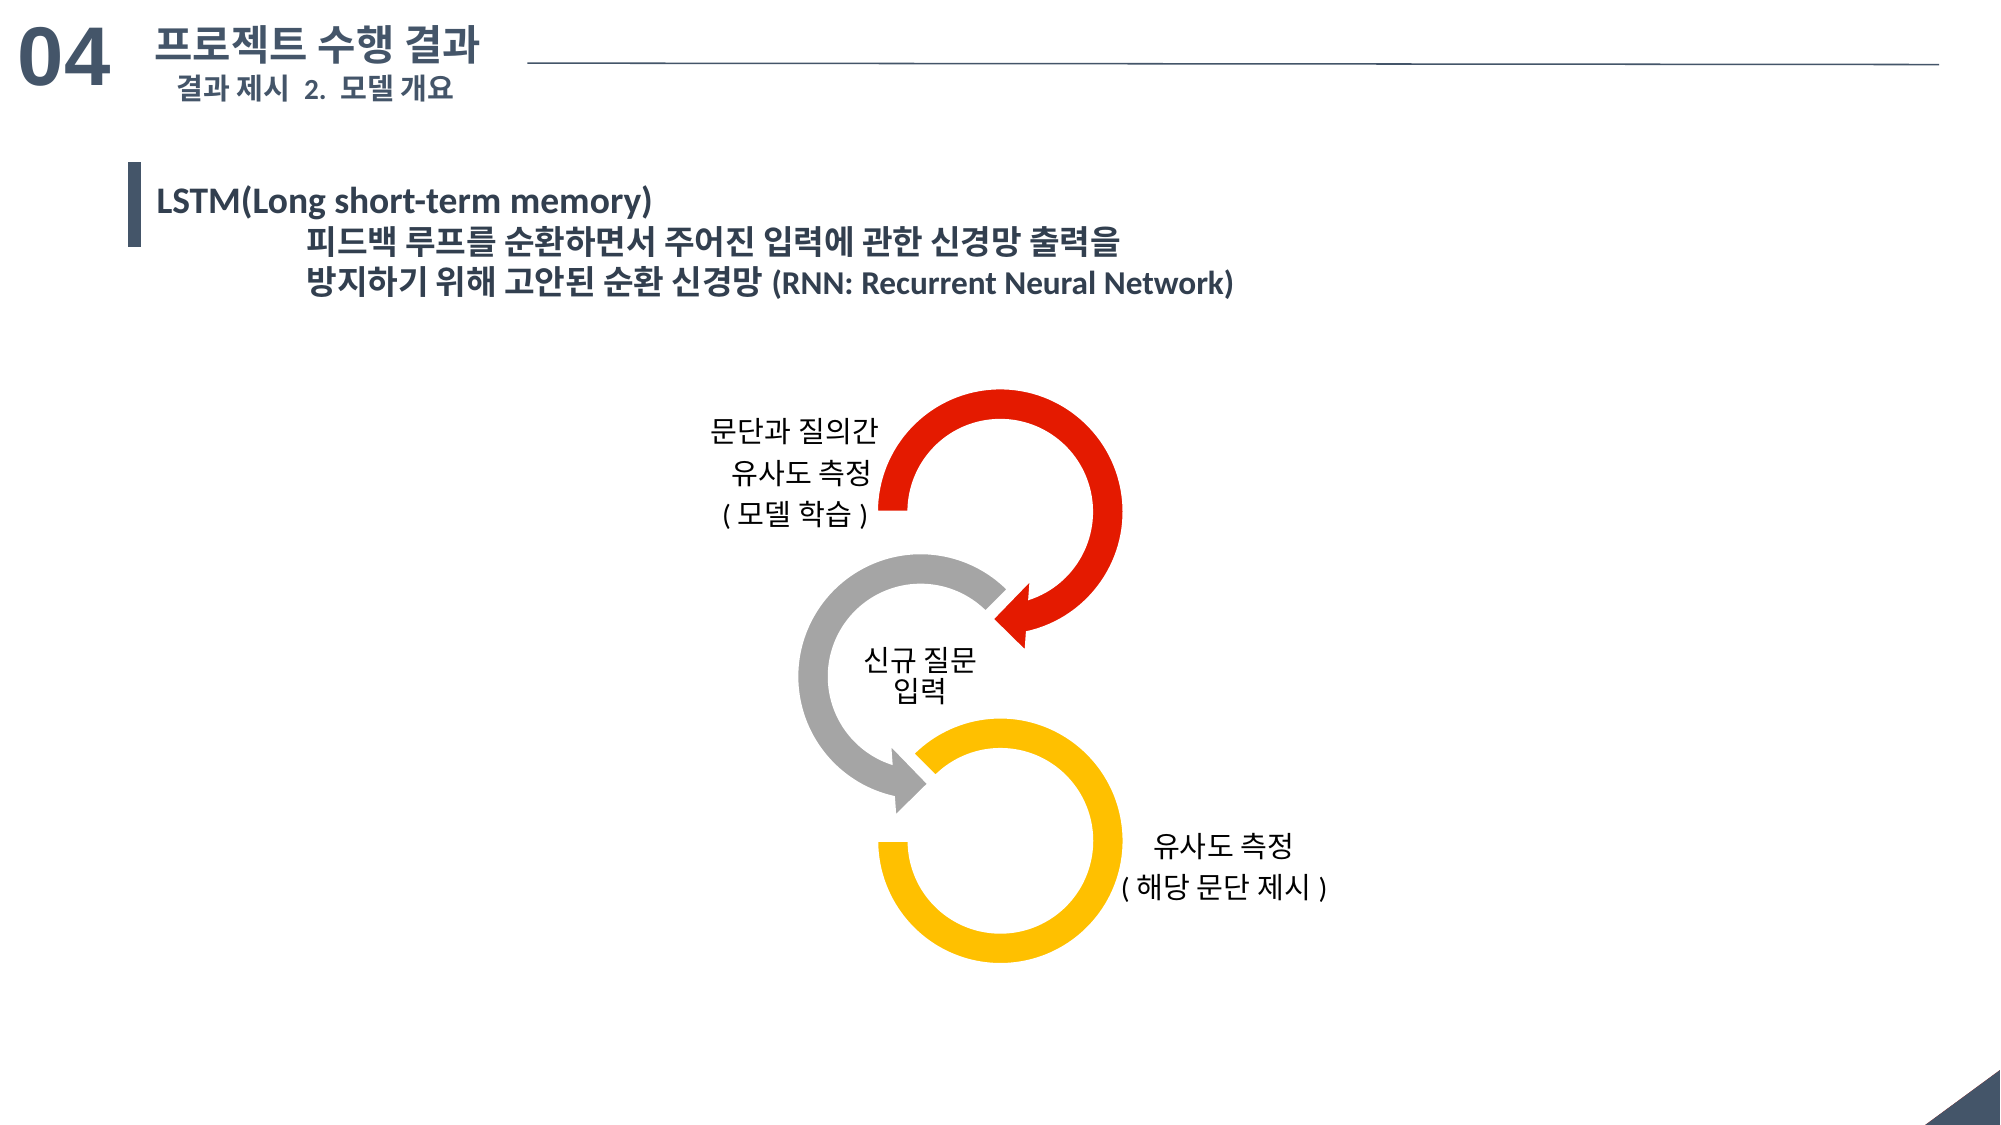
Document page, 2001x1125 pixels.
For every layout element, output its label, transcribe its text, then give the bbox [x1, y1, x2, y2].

text_box 04 [2, 0, 194, 110]
text_box LSTM(Long short-term memory) 피드백 루프를 순환하면서 주어진 입력에 관한 신경망 출력을 방지하기 위해 고안된 순환 신경망(RNN: Recurrent Neural Network) [141, 168, 1496, 429]
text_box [568, 368, 1396, 965]
text_box 결과 제시 2. 모델 개요 [161, 63, 693, 113]
text_box [129, 162, 141, 246]
text_box 프로젝트 수행 결과 [139, 10, 536, 76]
